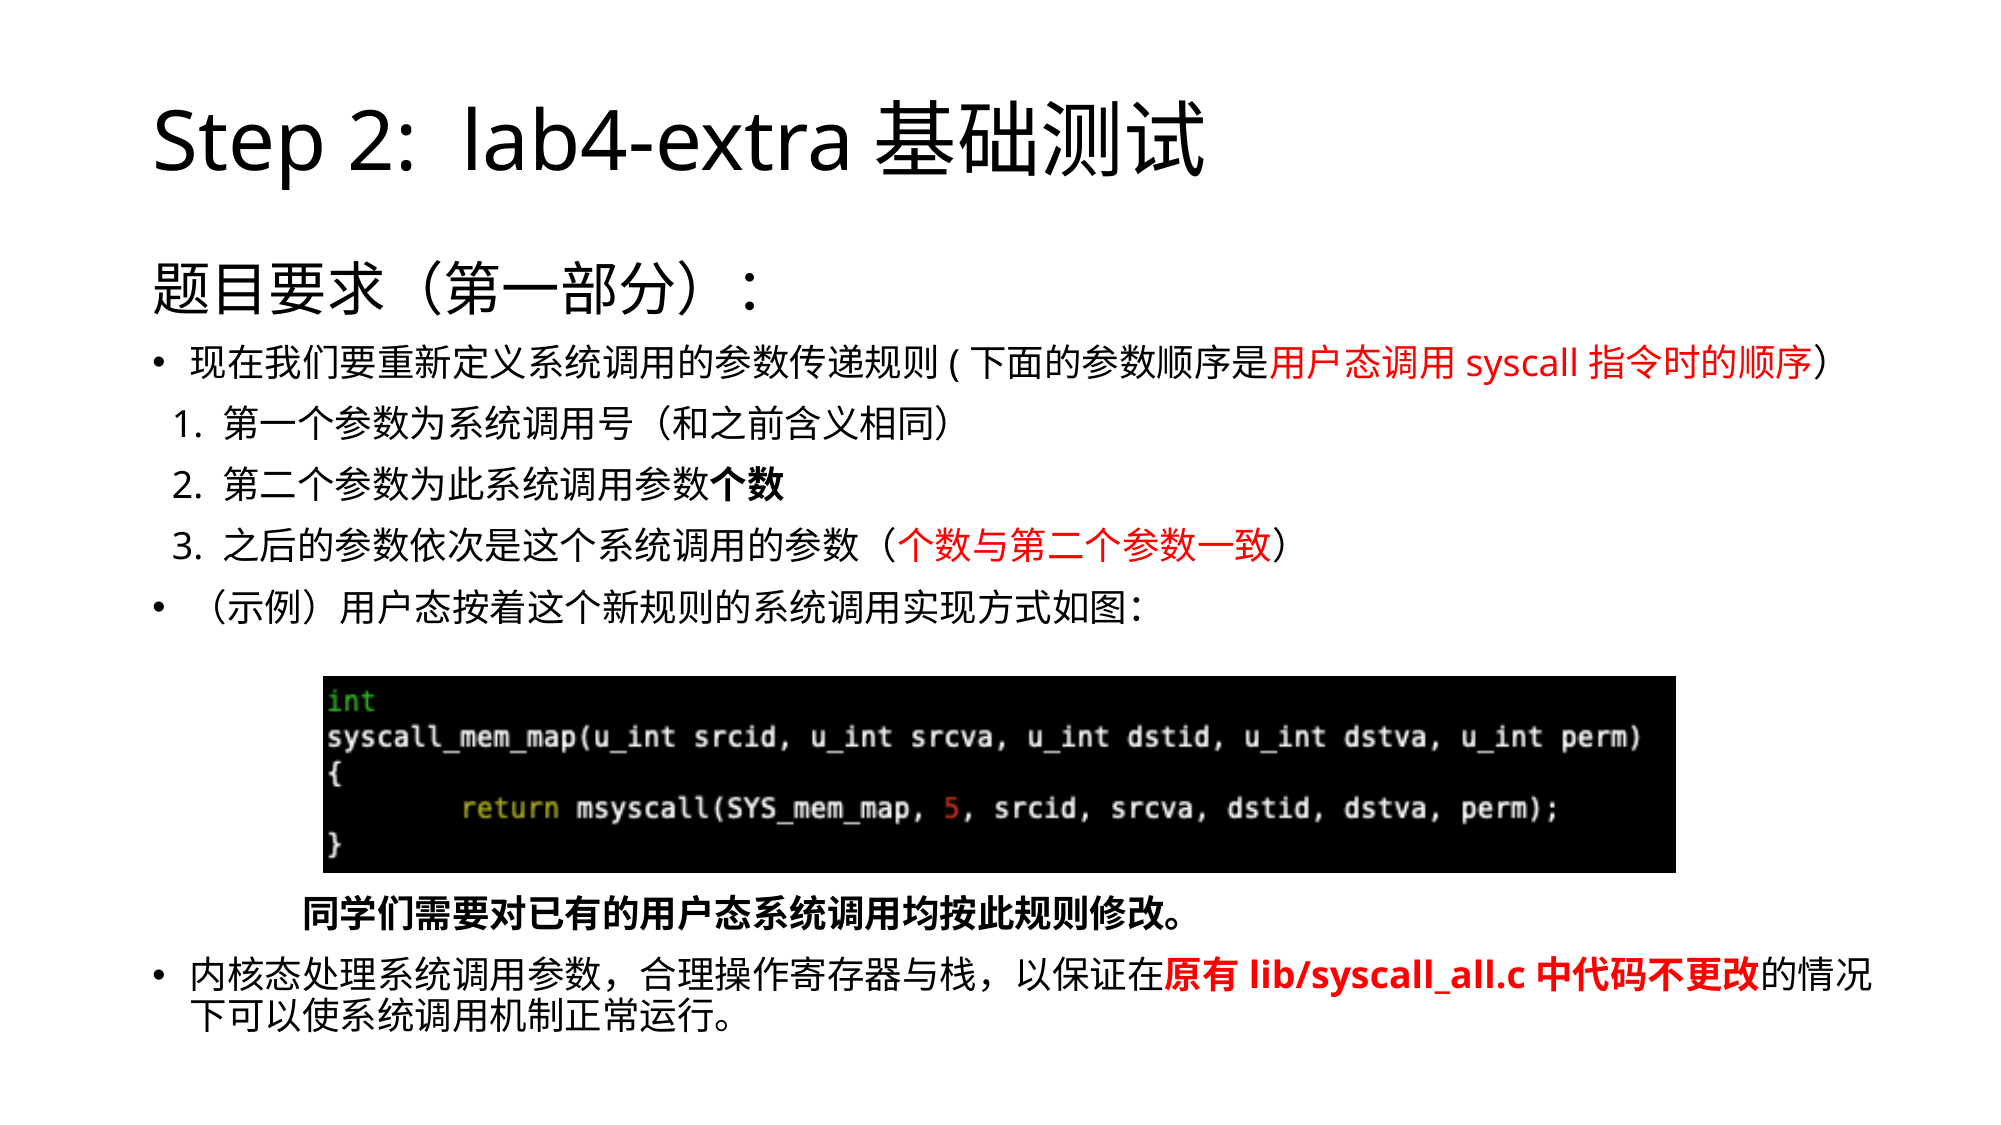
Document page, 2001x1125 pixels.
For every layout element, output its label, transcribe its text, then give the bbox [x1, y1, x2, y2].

list 题目要求（第一部分）： 现在我们要重新定义系统调用的参数传递规则(下面的参数顺序是用户态调用syscall指令时的顺序） 1. 第一个参数为系统调用号（和之前含义相同） 2. 第二个参数为此系统调用参数个数 3. 之后的参数依次是这个系统调用的参数（个数与第二个参数一致） （示例）用户态按着这个新规则的系统调用实现方式如图： 同学们需要对已有的用户态系统调用均按此规则修改。 内核态处理系统调用参数，合理操作寄存器与栈，以保证在原有lib/syscall_all.c中代码不更改的情况下可以使系统调用机制正常运行。 [137, 252, 1902, 1049]
title Step 2: lab4-extra基础测试 [137, 34, 1863, 252]
picture [323, 676, 1677, 873]
